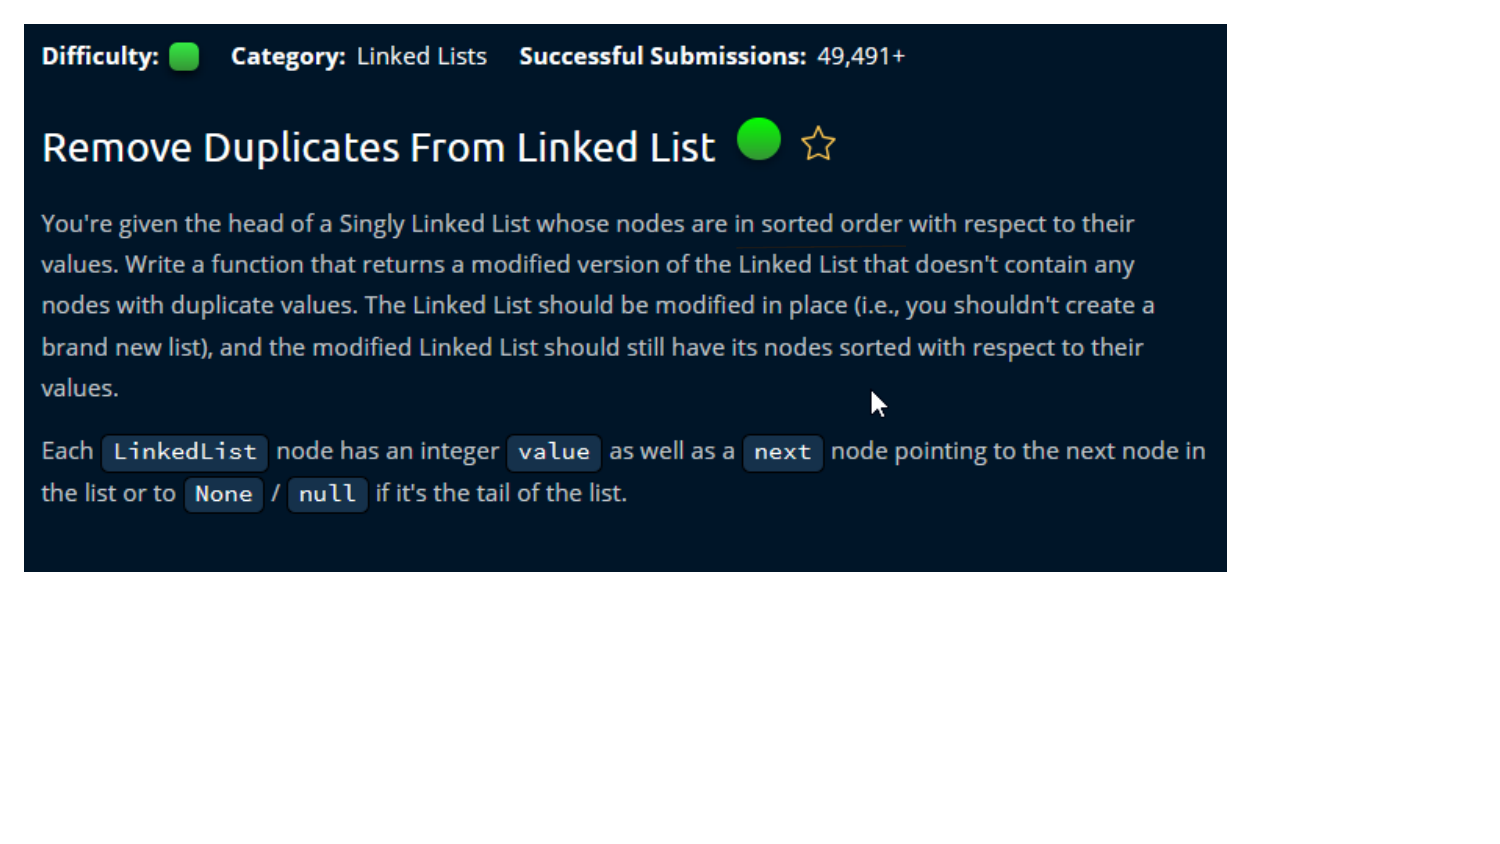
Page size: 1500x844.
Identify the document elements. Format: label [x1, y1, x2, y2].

text_box [736, 245, 907, 249]
picture [24, 24, 1227, 572]
